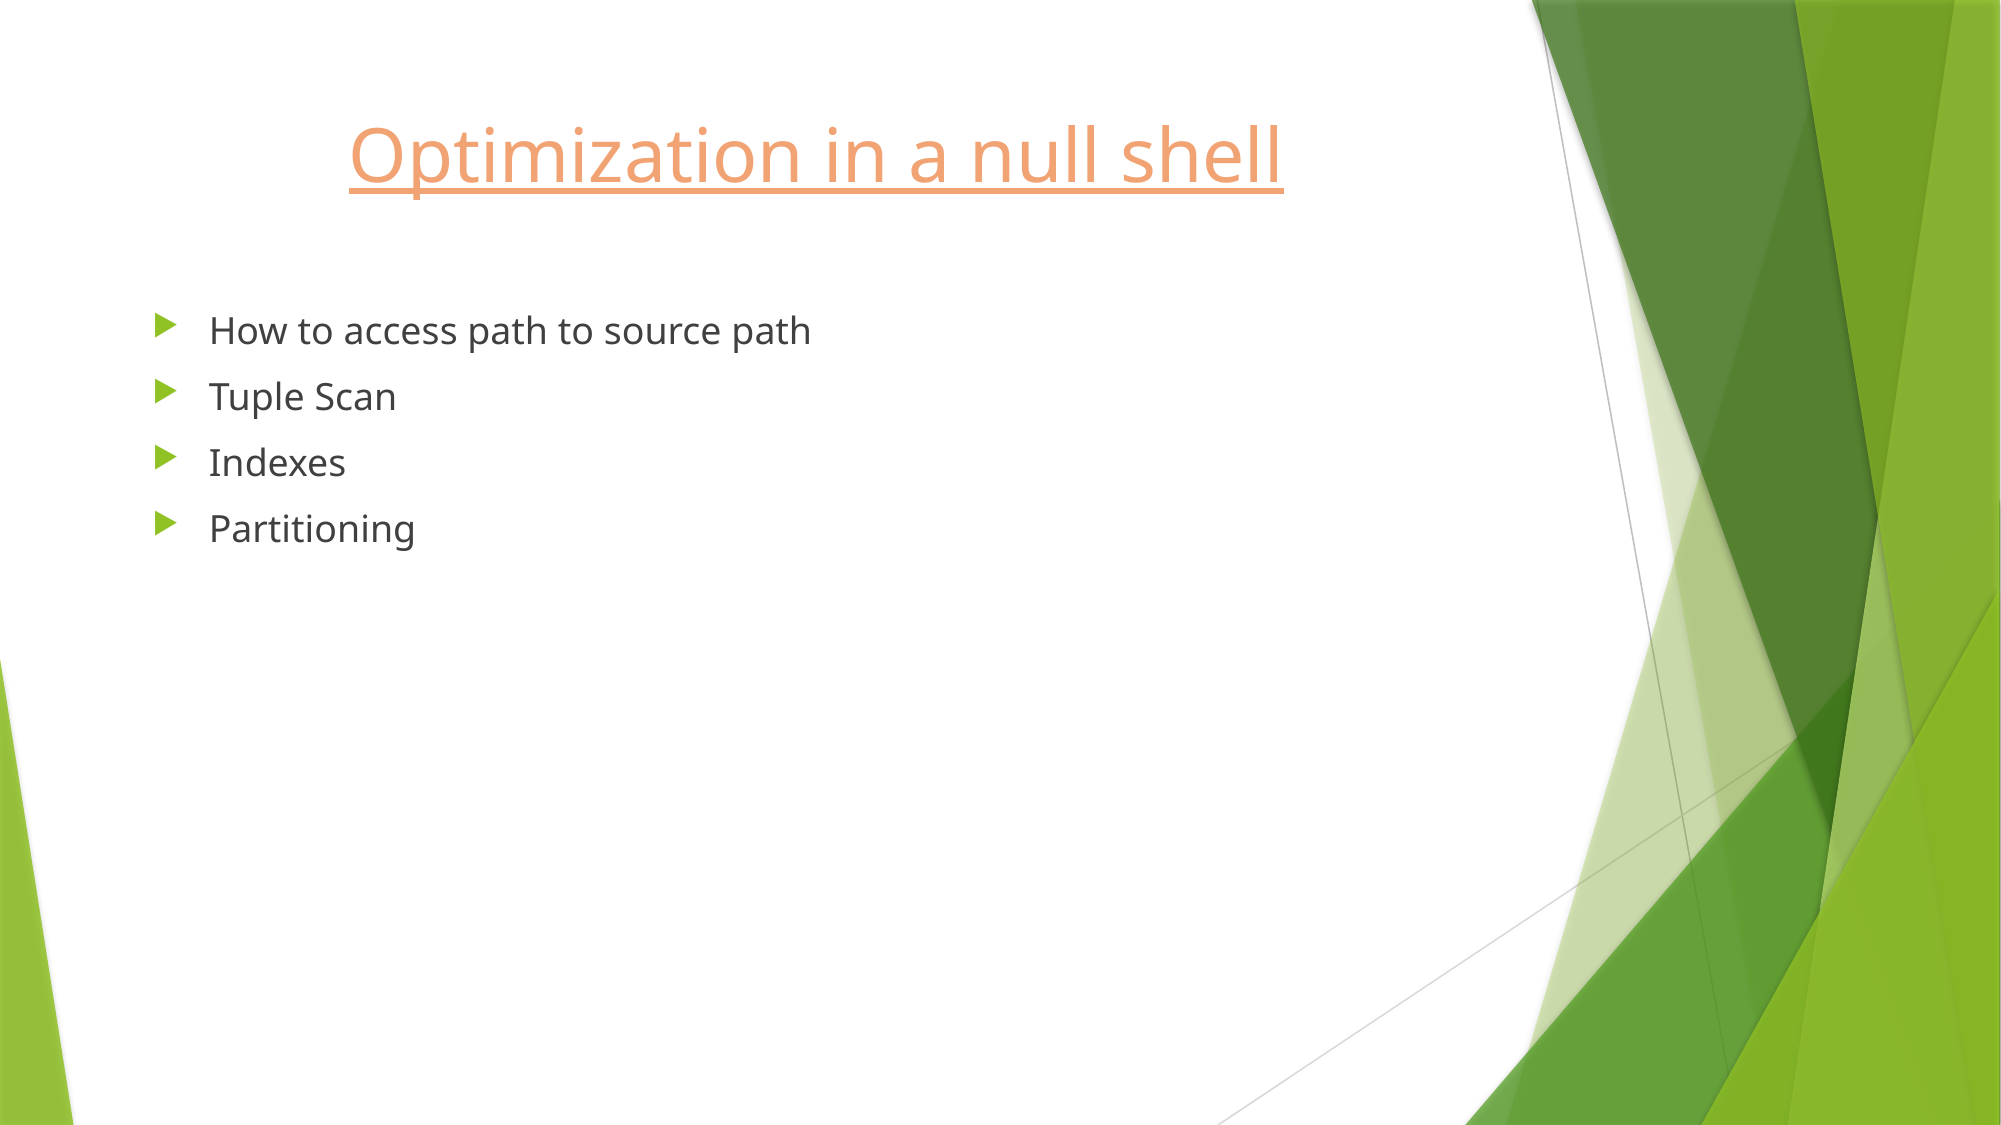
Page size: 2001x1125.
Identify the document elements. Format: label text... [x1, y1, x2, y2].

title Optimization in a null shell [111, 99, 1522, 317]
list How to access path to source path Tuple Scan Indexes Partitioning [137, 299, 1863, 721]
